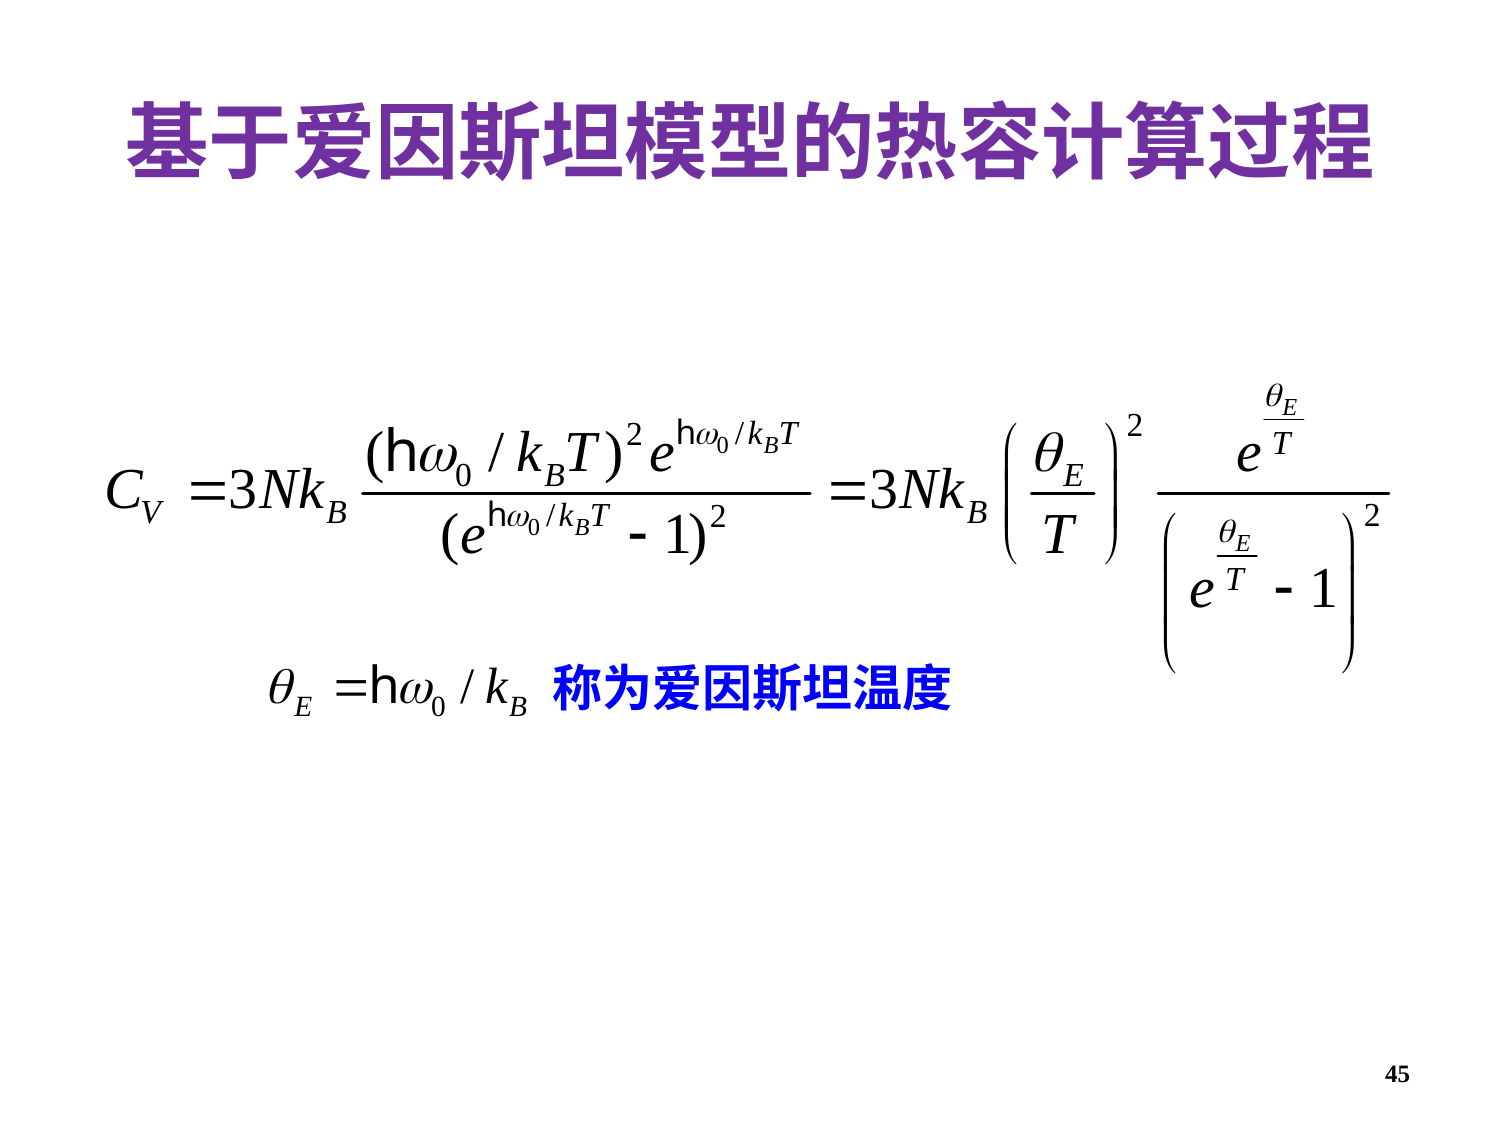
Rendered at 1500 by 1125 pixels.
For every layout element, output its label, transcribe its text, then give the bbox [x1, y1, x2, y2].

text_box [261, 651, 538, 729]
slide_number 45 [1074, 1042, 1425, 1103]
text_box 称为爱因斯坦温度 [542, 694, 1022, 725]
title 基于爱因斯坦模型的热容计算过程 [75, 45, 1425, 233]
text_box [97, 367, 1403, 688]
